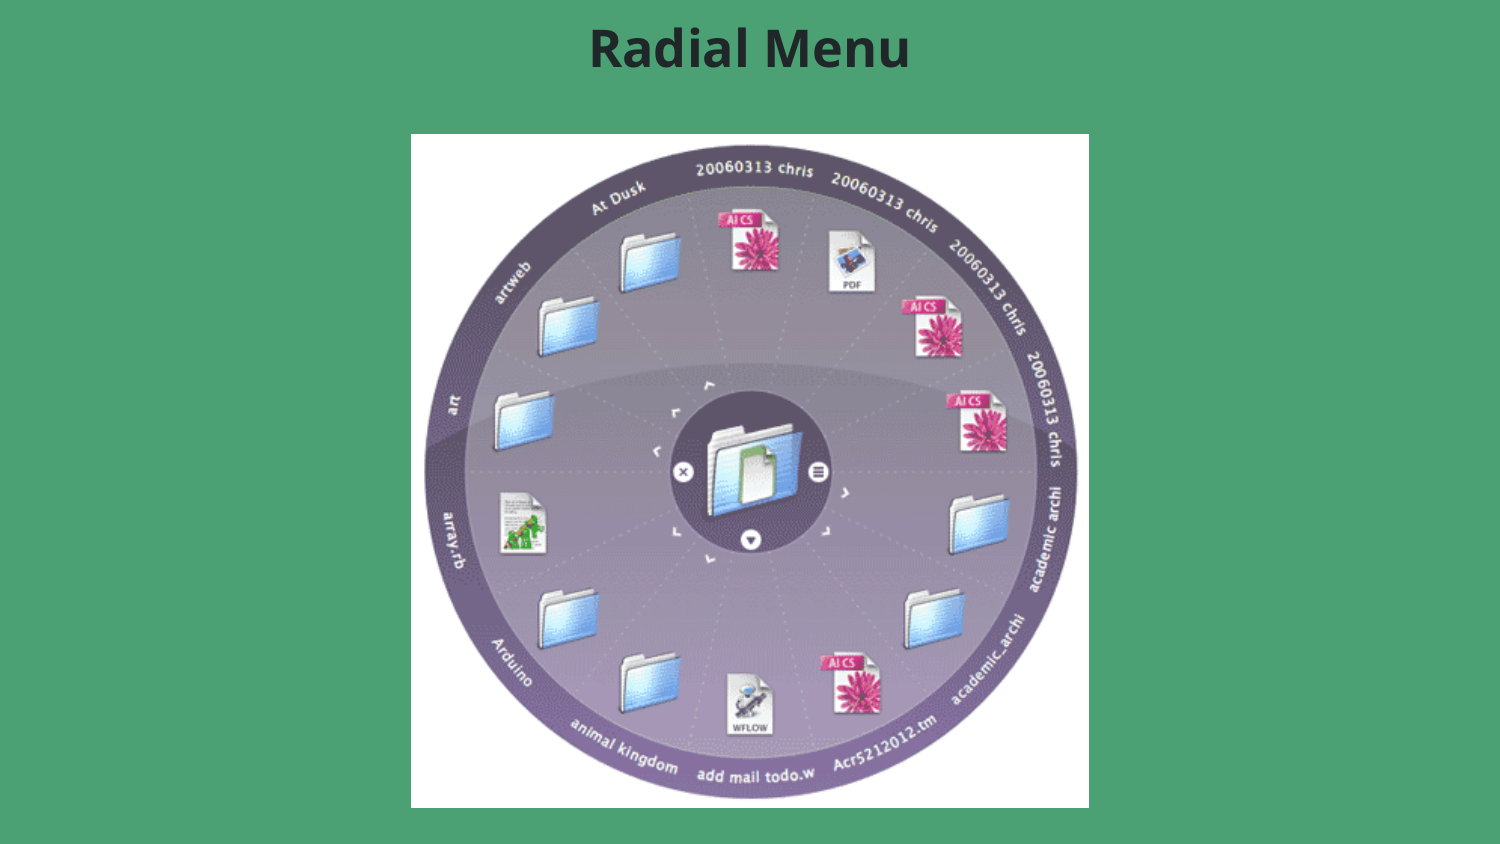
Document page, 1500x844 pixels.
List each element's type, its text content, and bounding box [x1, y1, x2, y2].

picture [410, 134, 1090, 809]
title Radial Menu [0, 0, 1500, 121]
